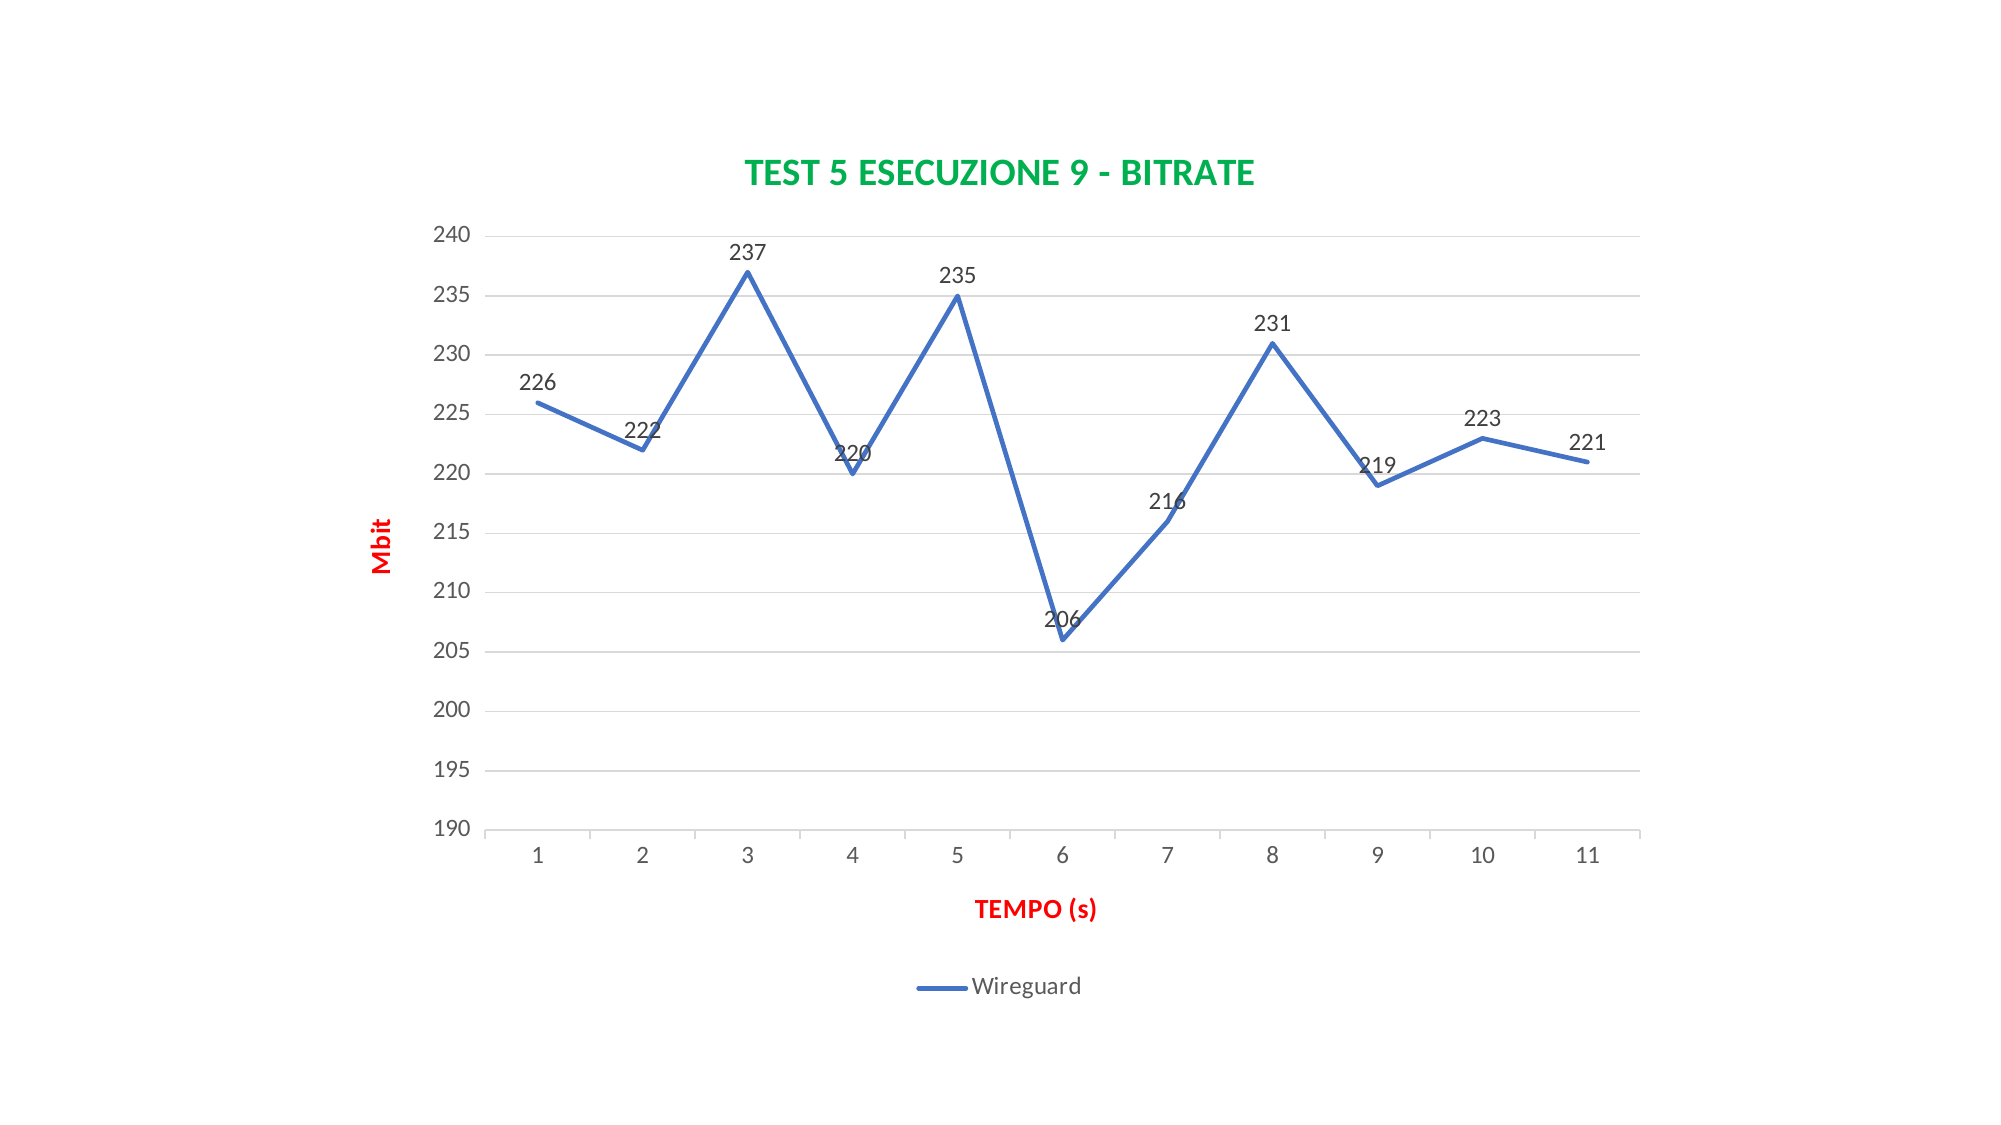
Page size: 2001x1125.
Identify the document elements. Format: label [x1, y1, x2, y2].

chart [333, 117, 1667, 1007]
